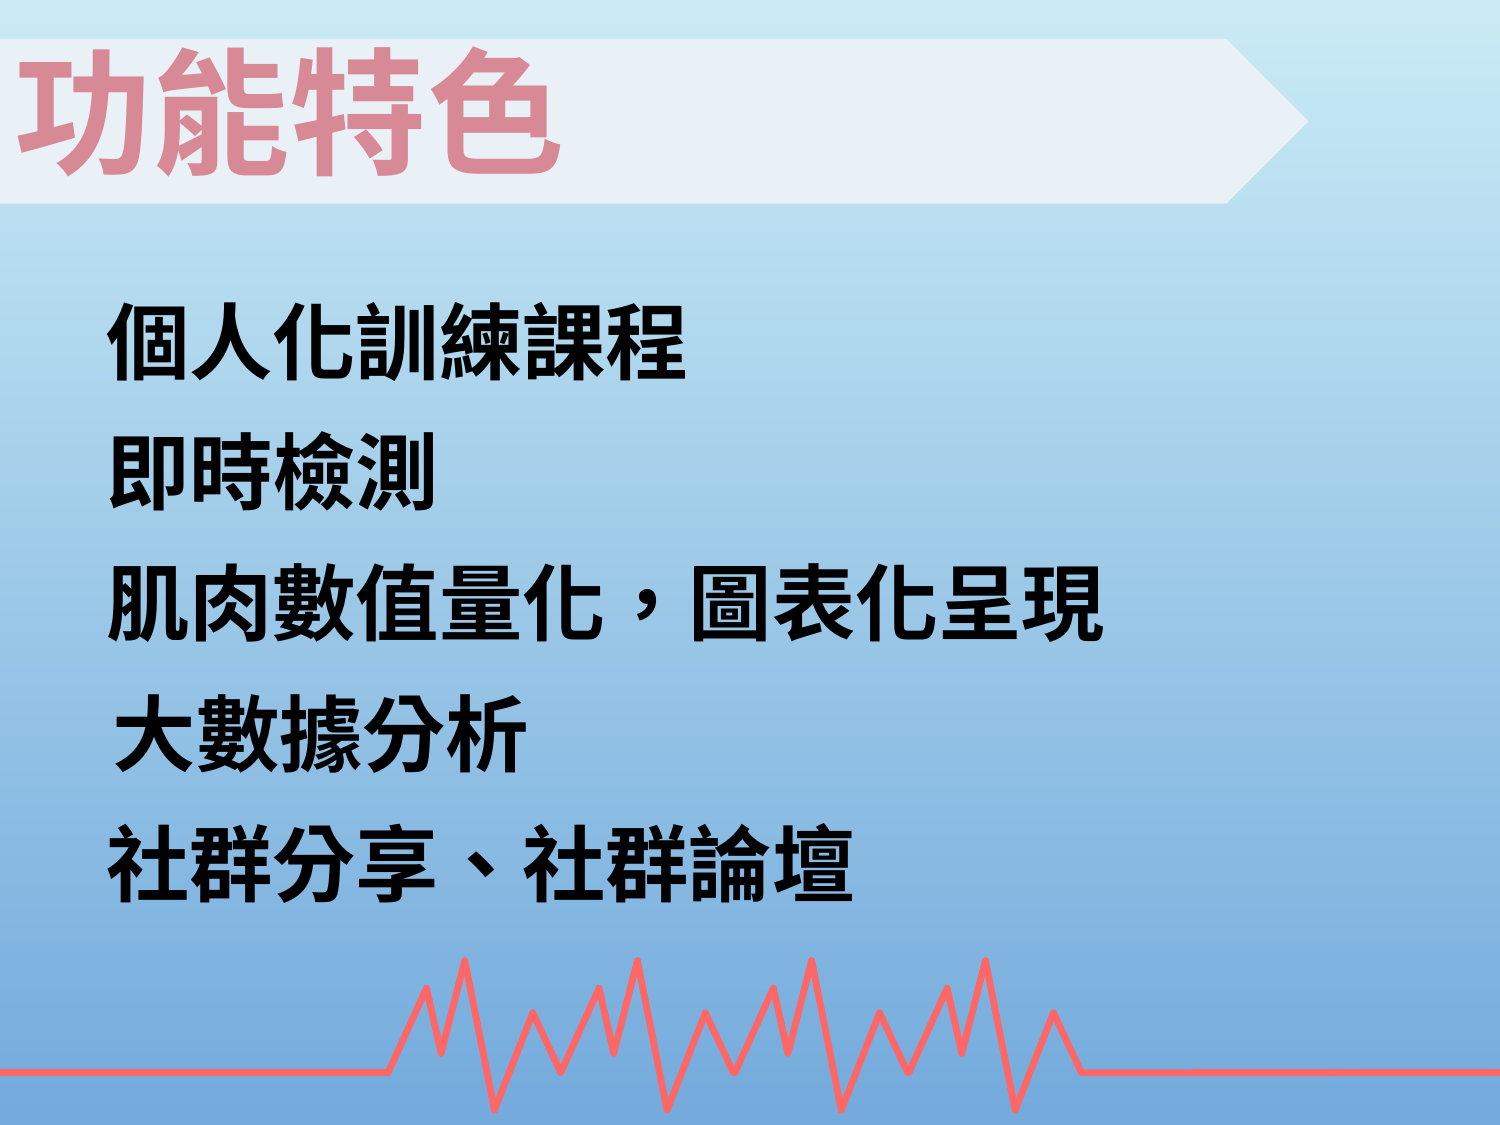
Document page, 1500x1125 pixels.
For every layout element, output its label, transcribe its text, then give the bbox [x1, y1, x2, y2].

text_box 大數據分析 [98, 674, 950, 790]
text_box 功能特色 [0, 38, 1309, 204]
text_box 肌肉數值量化，圖表化呈現 [91, 543, 1185, 659]
text_box 即時檢測 [91, 413, 943, 528]
text_box 社群分享、社群論壇 [91, 805, 943, 920]
text_box 個人化訓練課程 [91, 282, 943, 398]
